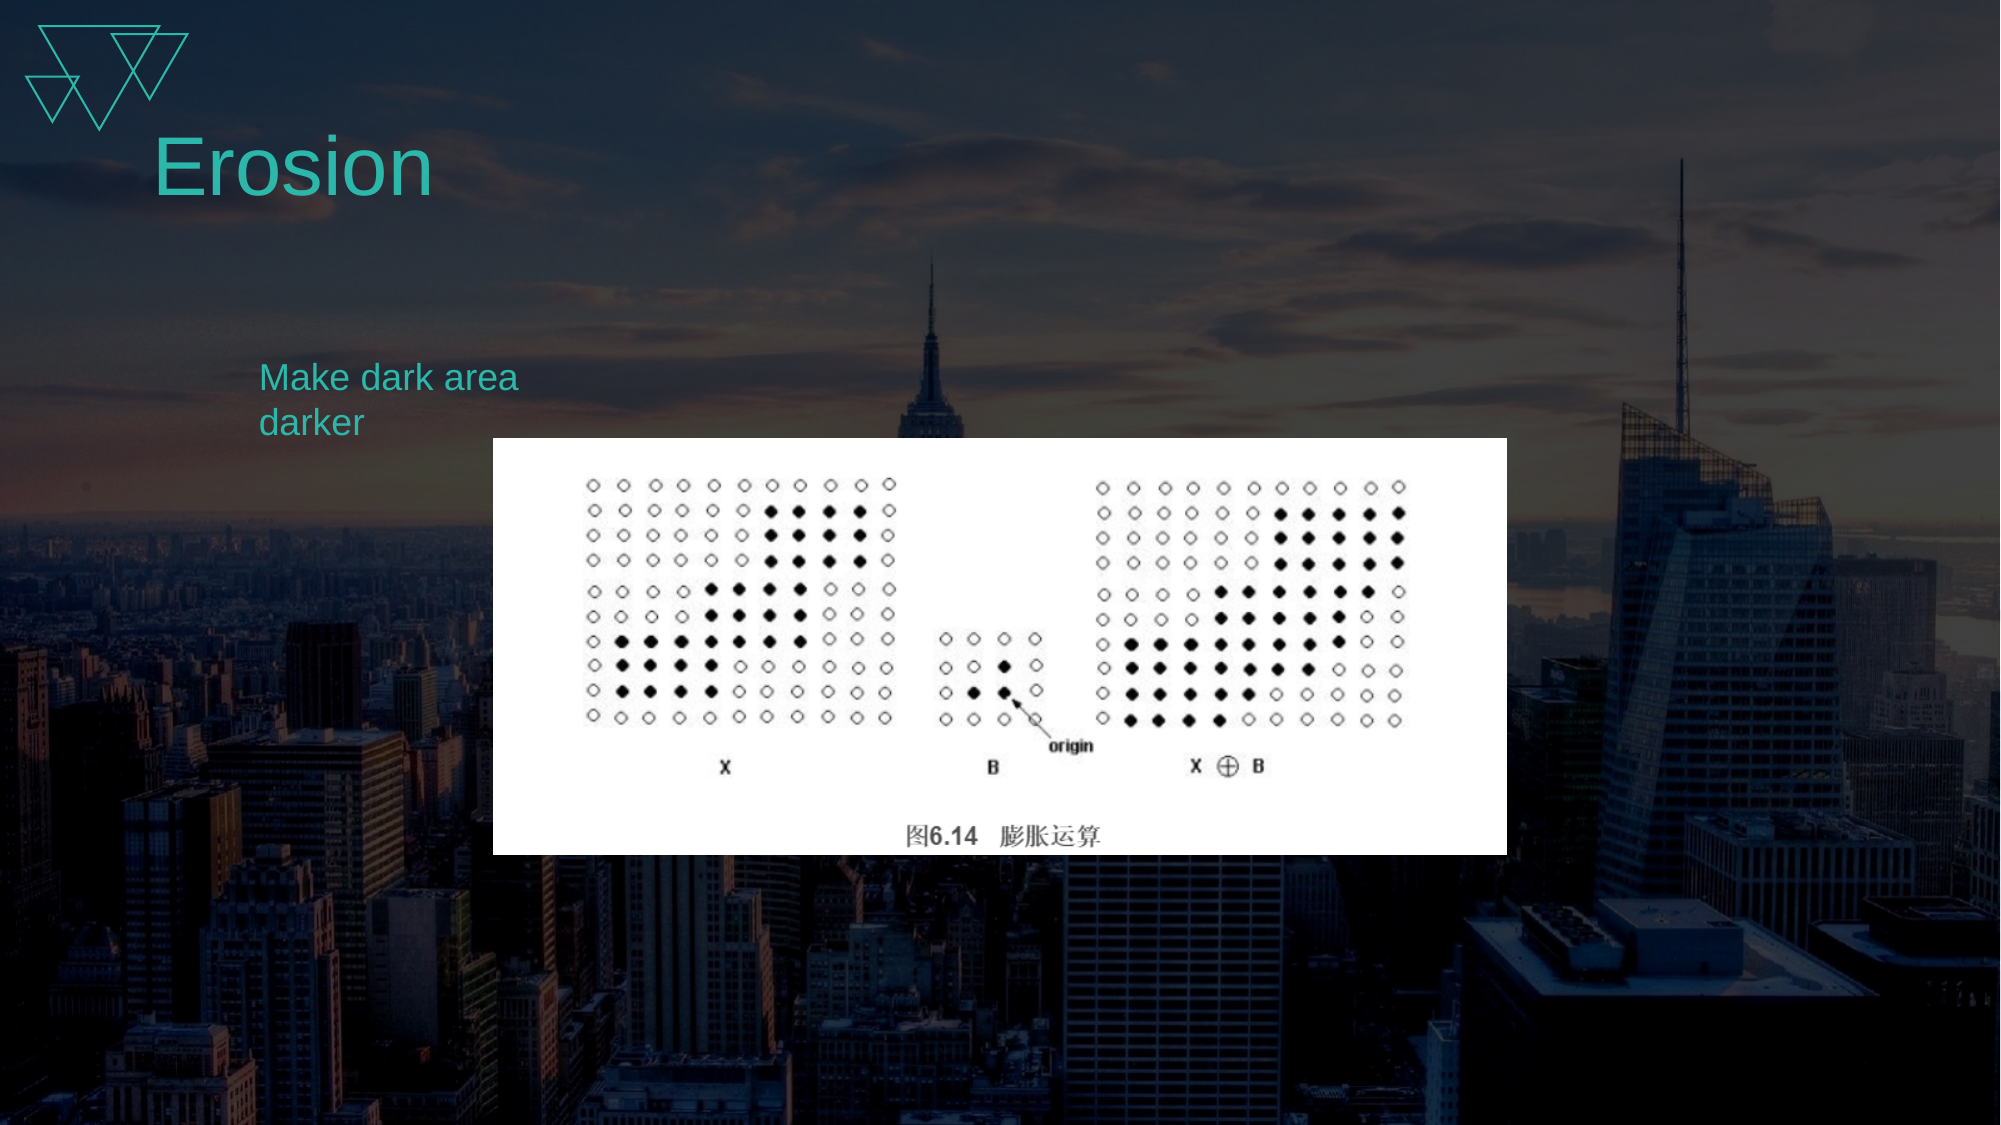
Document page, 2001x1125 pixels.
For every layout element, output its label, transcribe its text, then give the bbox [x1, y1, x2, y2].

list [493, 438, 1507, 855]
title Erosion [137, 59, 1863, 278]
text_box Make dark area darker [244, 345, 617, 451]
picture [0, 0, 2001, 1125]
